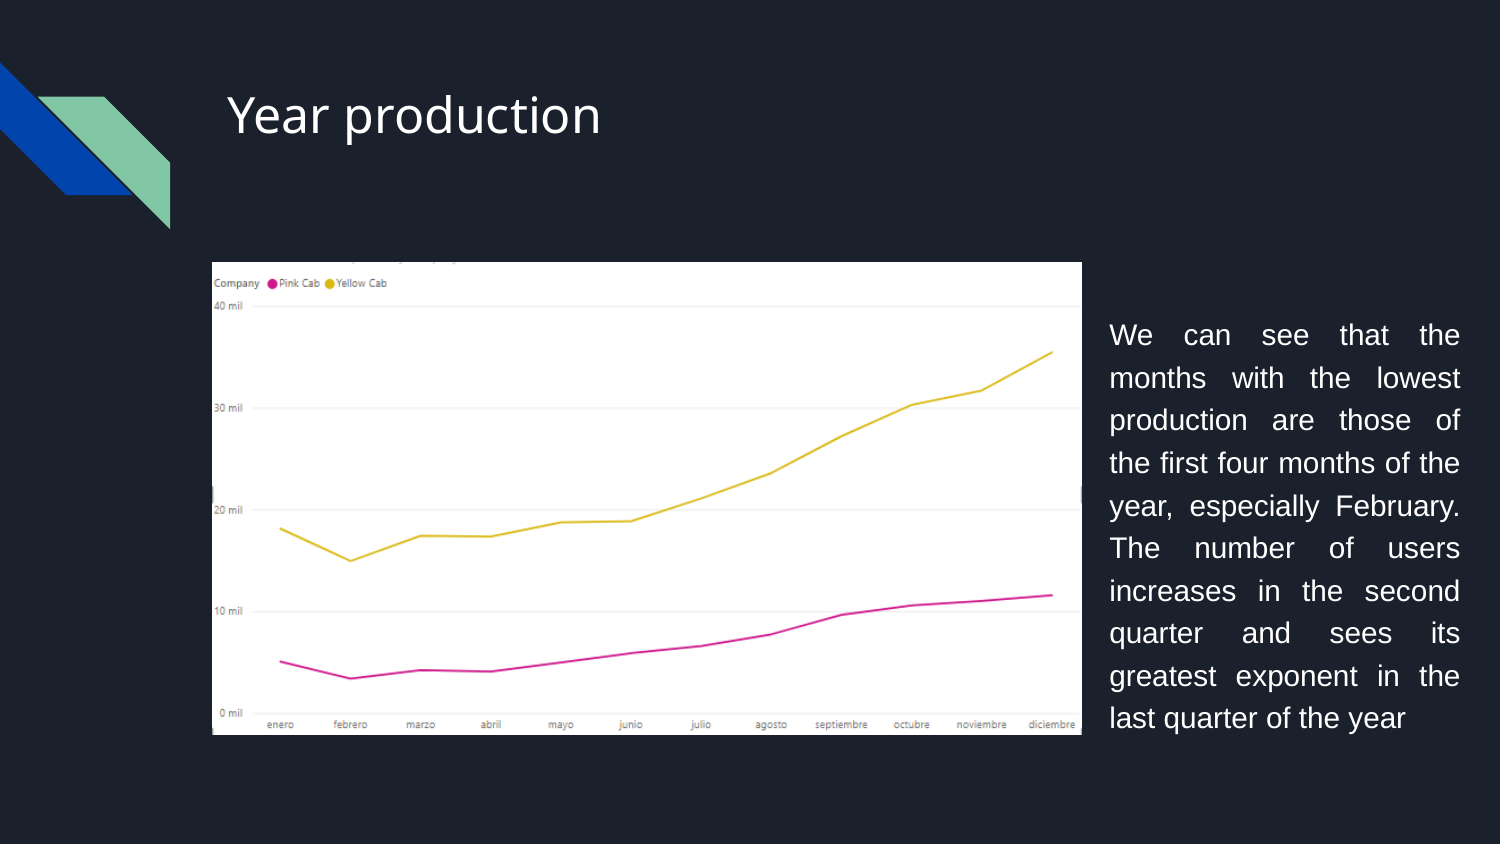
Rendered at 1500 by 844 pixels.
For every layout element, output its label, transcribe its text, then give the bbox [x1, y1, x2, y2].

title Year production [212, 64, 1368, 215]
list We can see that the months with the lowest production are those of the first four months of the year, especially February. The number of users increases in the second quarter and sees its greatest exponent in the last quarter of the year [1094, 294, 1481, 773]
picture [212, 262, 1082, 735]
